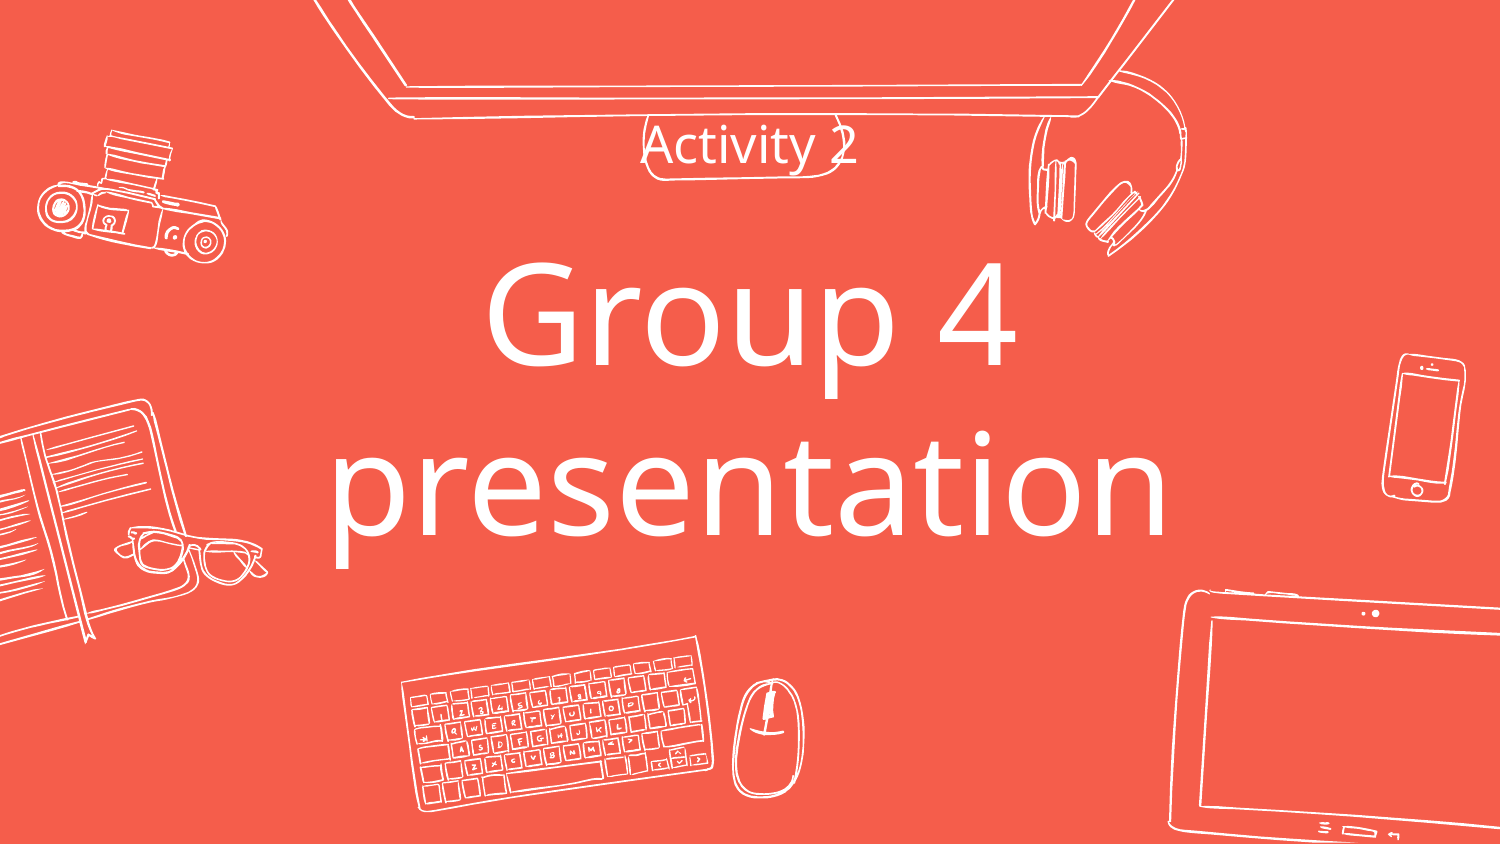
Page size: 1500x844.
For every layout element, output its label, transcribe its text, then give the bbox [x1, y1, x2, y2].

title Group 4 presentation [258, 298, 1242, 489]
text_box Activity 2 [406, 113, 1094, 172]
